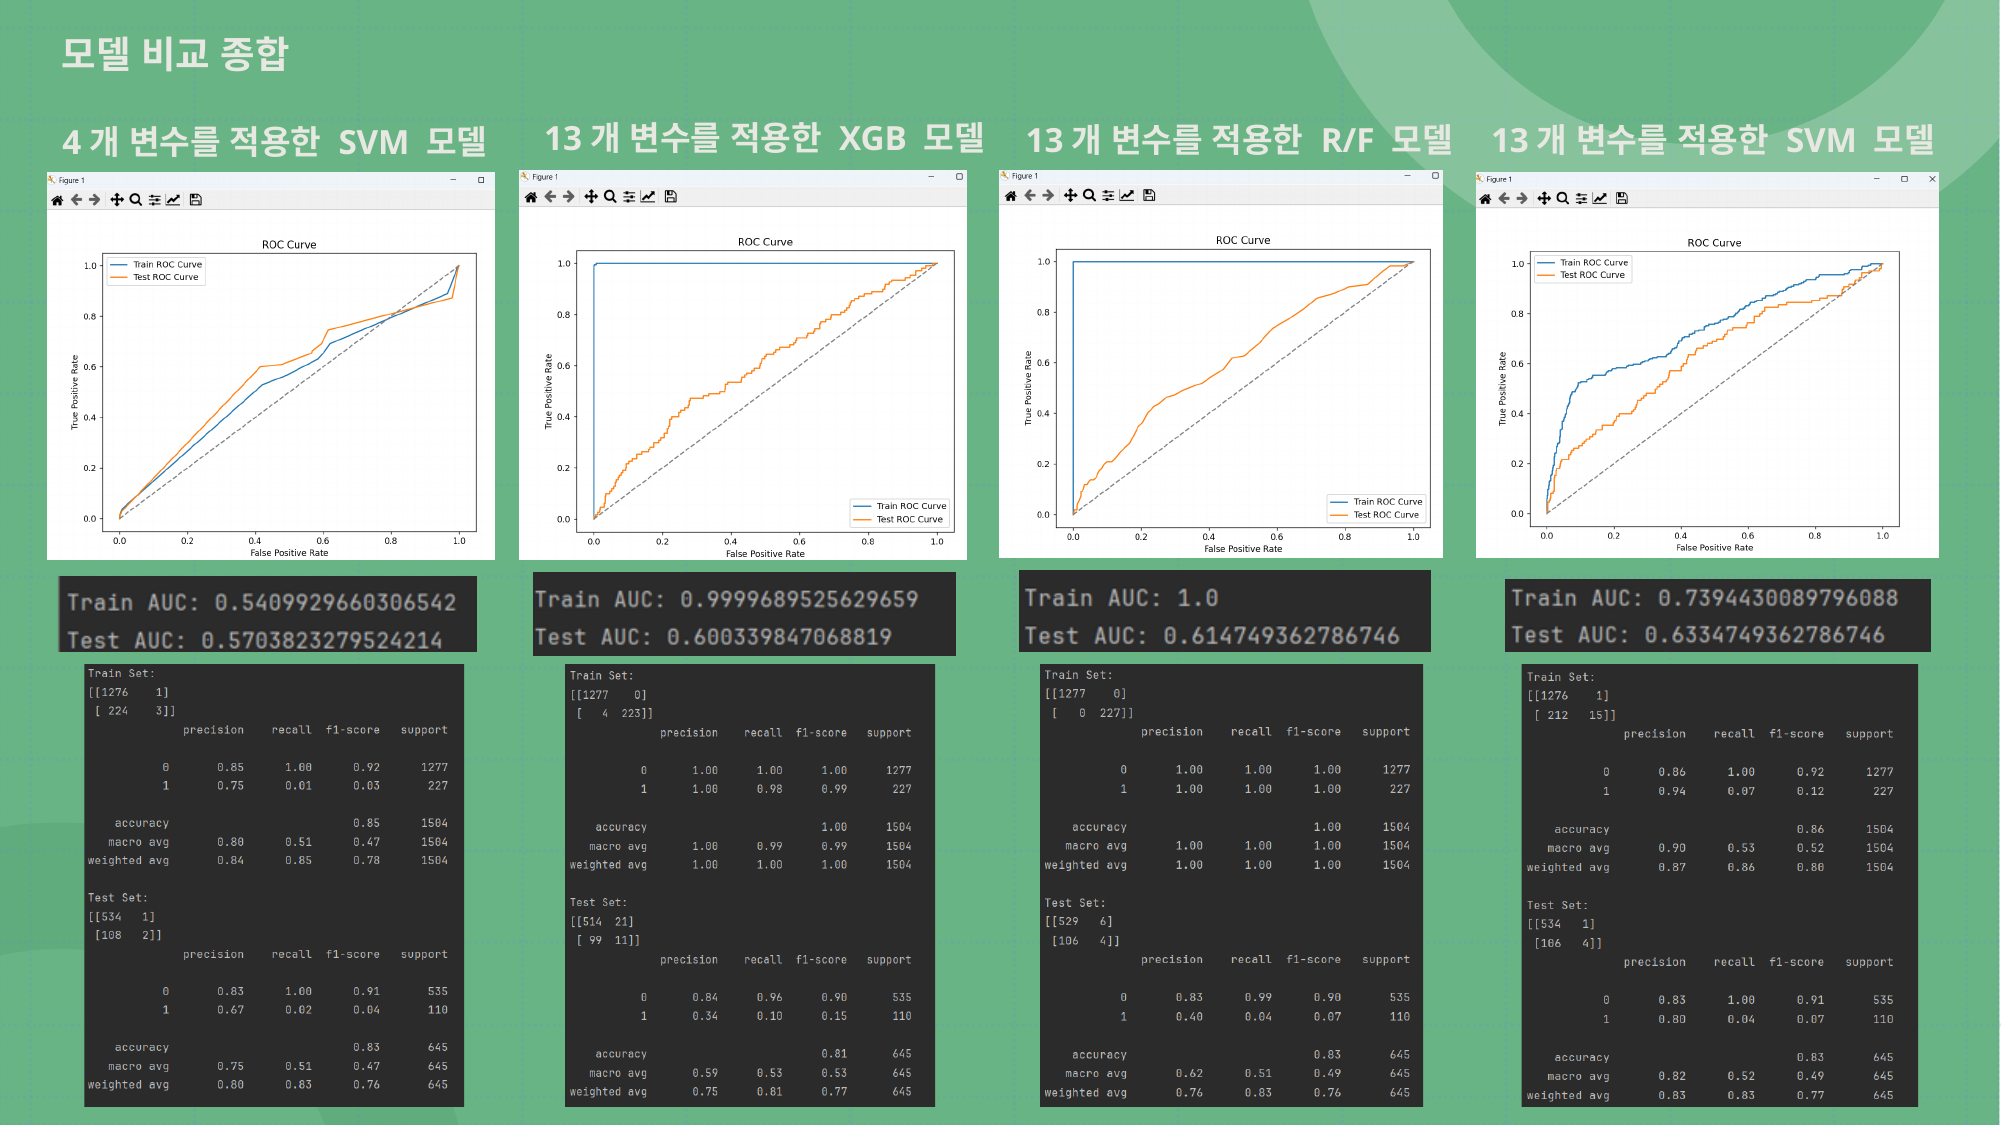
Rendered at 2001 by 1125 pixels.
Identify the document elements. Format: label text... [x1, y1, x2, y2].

picture [565, 664, 936, 1107]
text_box 4개 변수를 적용한 SVM 모델 [47, 113, 569, 169]
text_box 13개 변수를 적용한 XGB 모델 [529, 109, 1051, 165]
picture [1040, 664, 1424, 1107]
picture [1505, 579, 1931, 652]
text_box 13개 변수를 적용한 SVM 모델 [1476, 111, 1998, 167]
picture [1521, 664, 1919, 1107]
picture [84, 664, 465, 1107]
text_box 13개 변수를 적용한 R/F 모델 [1010, 112, 1532, 167]
picture [999, 170, 1443, 558]
picture [519, 170, 967, 560]
picture [57, 576, 477, 652]
picture [47, 172, 495, 560]
picture [1019, 570, 1431, 652]
picture [533, 572, 956, 656]
picture [1476, 172, 1939, 558]
text_box 모델 비교 종합 [47, 23, 1051, 84]
